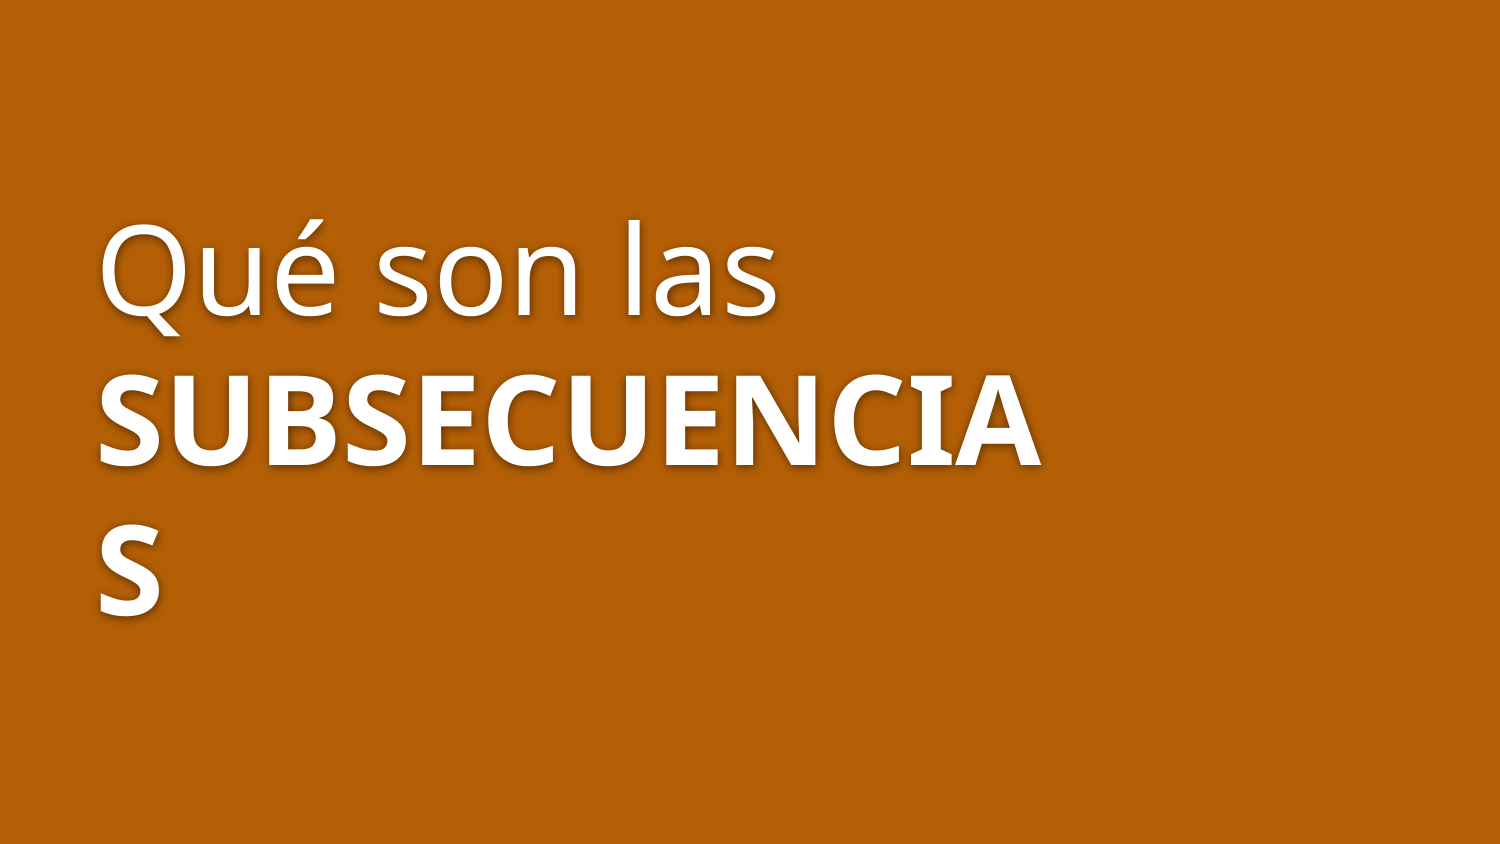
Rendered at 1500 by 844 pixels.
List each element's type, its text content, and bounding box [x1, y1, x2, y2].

title Qué son las SUBSECUENCIAS [80, 80, 1102, 752]
